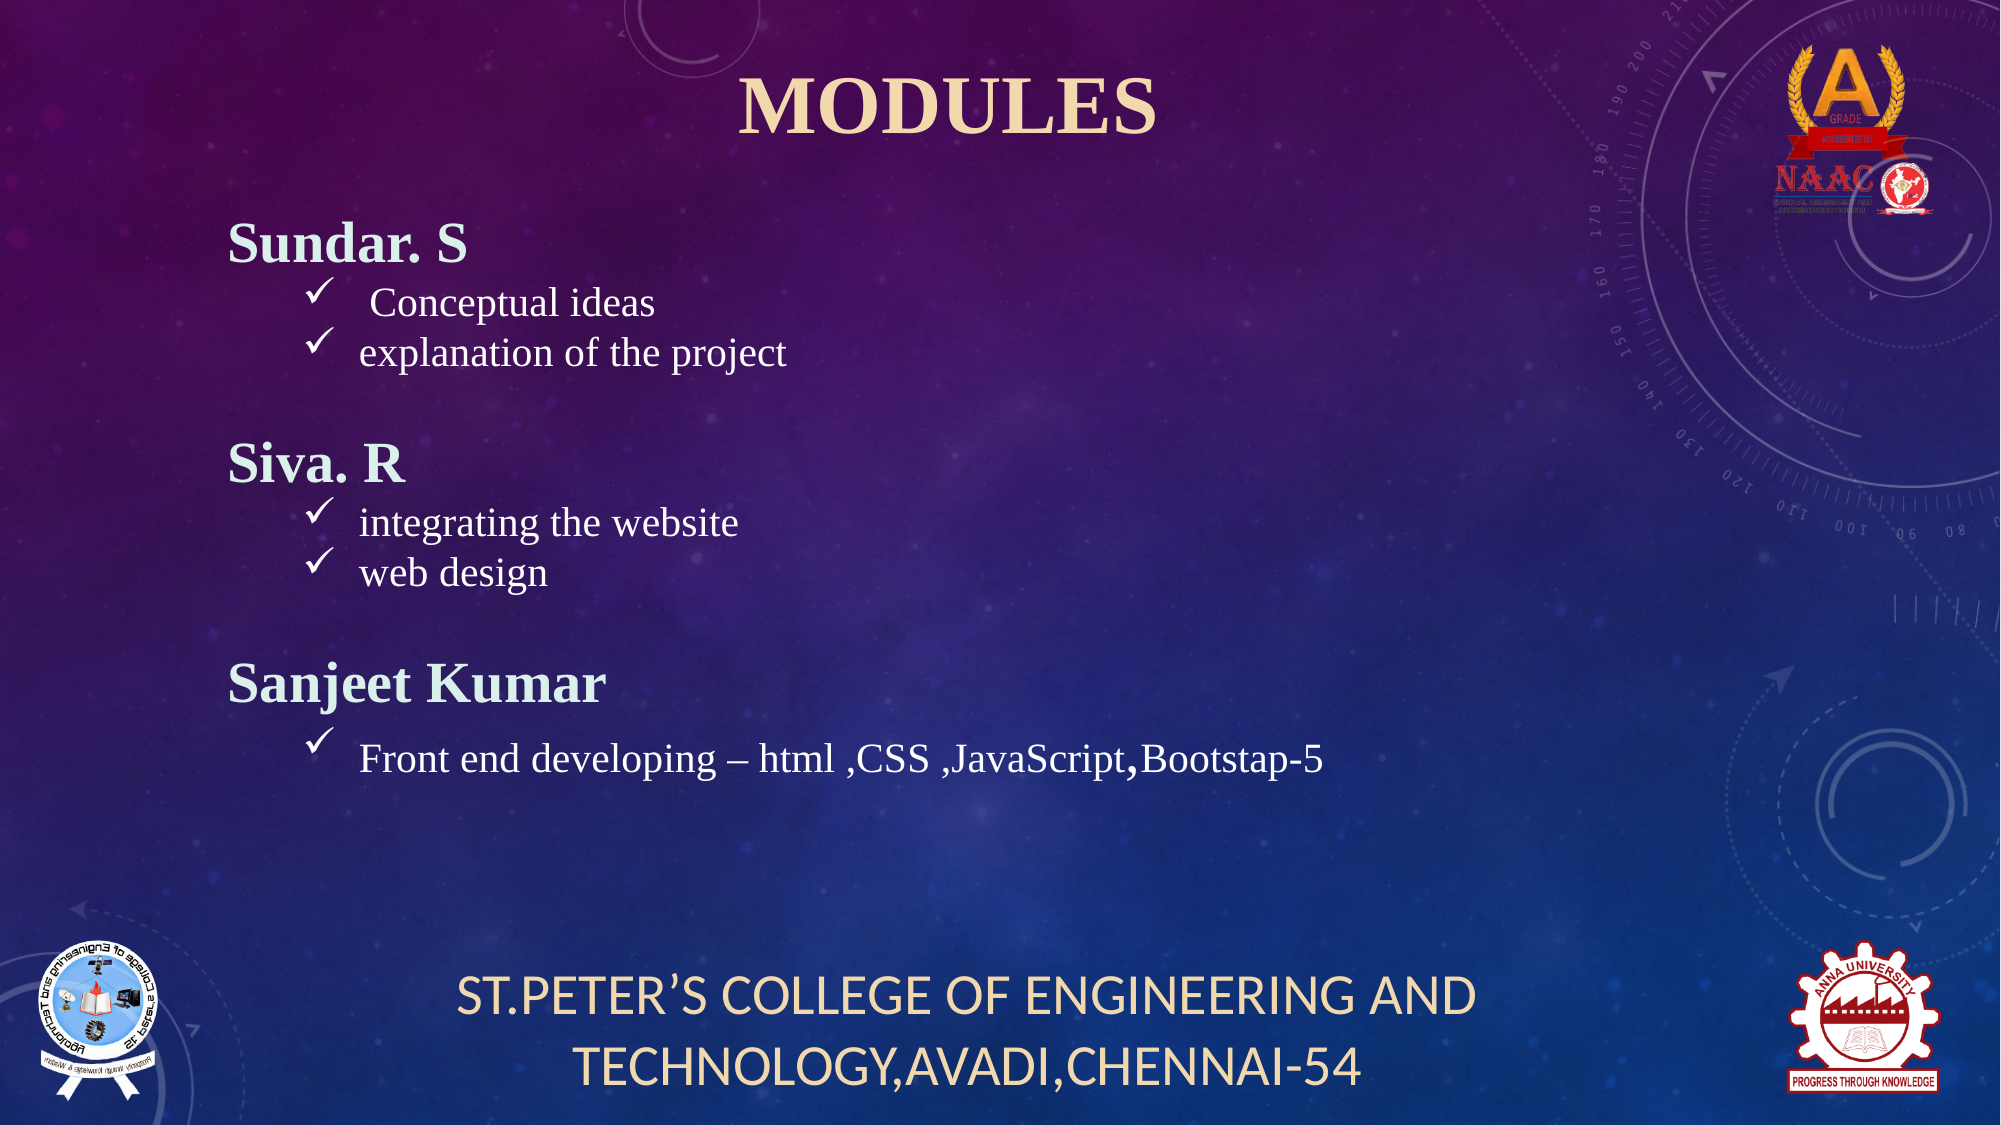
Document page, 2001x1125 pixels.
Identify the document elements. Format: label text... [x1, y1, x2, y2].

title MODULES [194, 43, 1704, 251]
text_box Sundar. S Conceptual ideas explanation of the project Siva. R integrating the website web design Sanjeet Kumar Front end developing – html ,CSS ,JavaScript,Bootstap-5 [212, 197, 2000, 792]
picture [0, 0, 2001, 1125]
